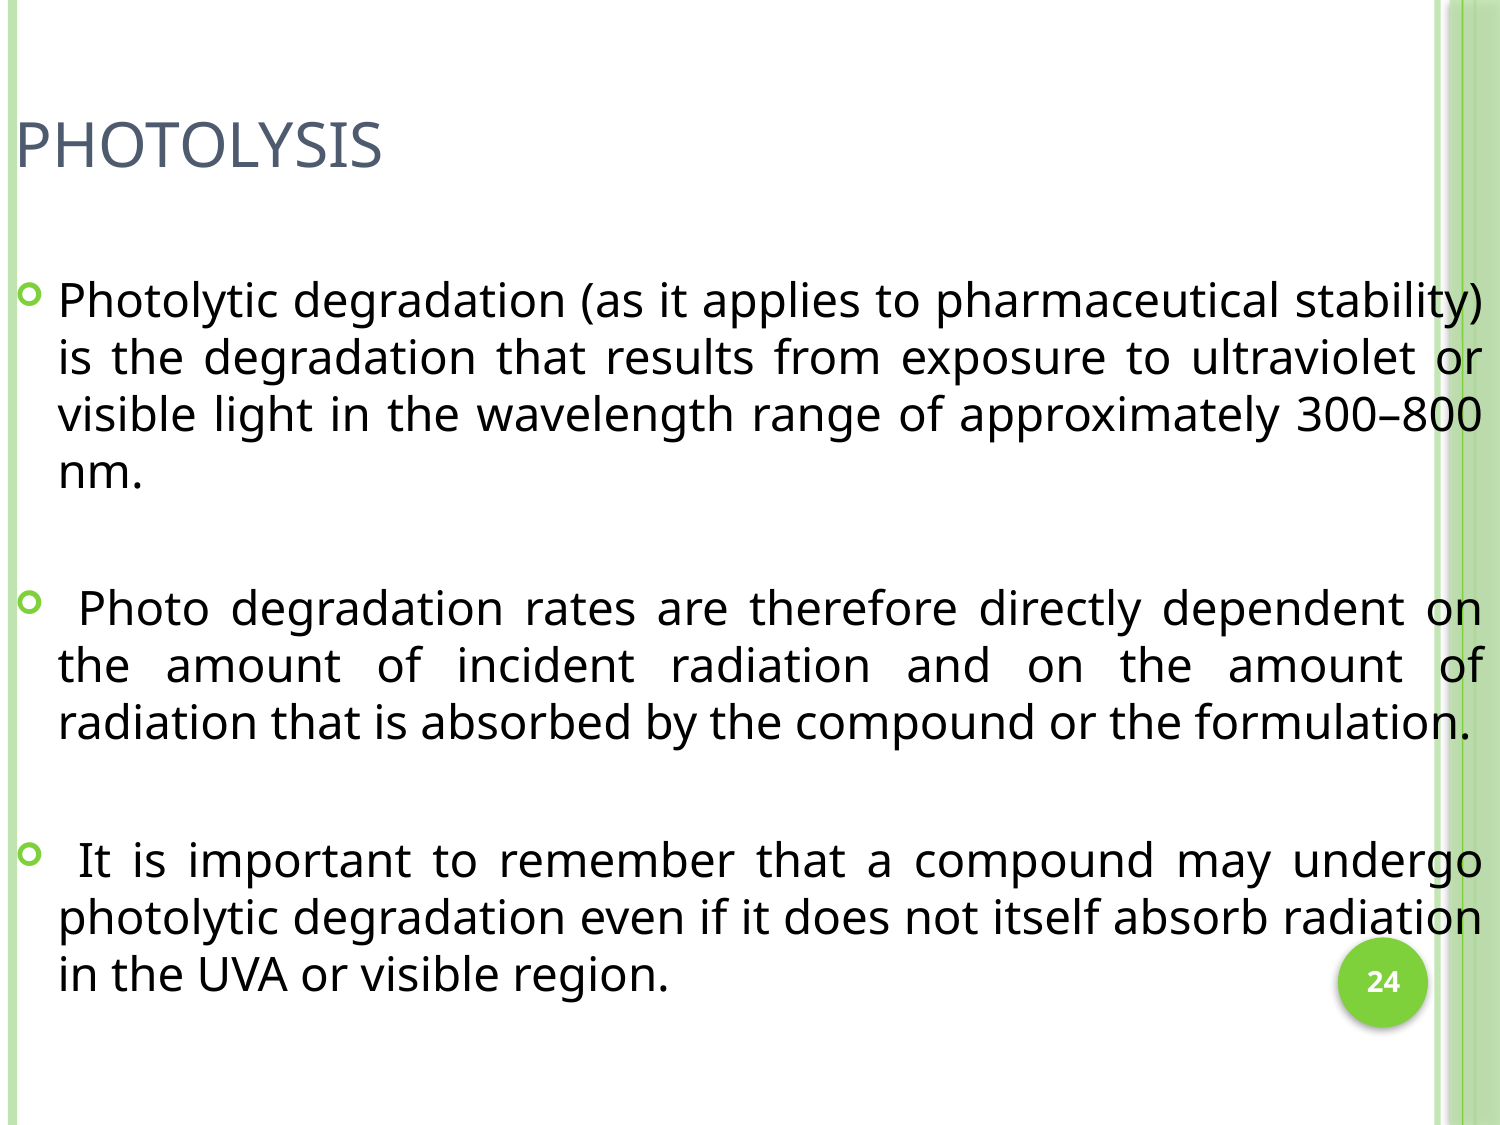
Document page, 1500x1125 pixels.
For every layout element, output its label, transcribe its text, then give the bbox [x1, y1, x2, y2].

slide_number 24 [1333, 940, 1434, 1027]
list Photolytic degradation (as it applies to pharmaceutical stability) is the degradation that results from exposure to ultraviolet or visible light in the wavelength range of approximately 300–800 nm. Photo degradation rates are therefore directly dependent on the amount of incident radiation and on the amount of radiation that is absorbed by the compound or the formulation. It is important to remember that a compound may undergo photolytic degradation even if it does not itself absorb radiation in the UVA or visible region. [0, 262, 1500, 1062]
title photolysis [0, 0, 1500, 188]
